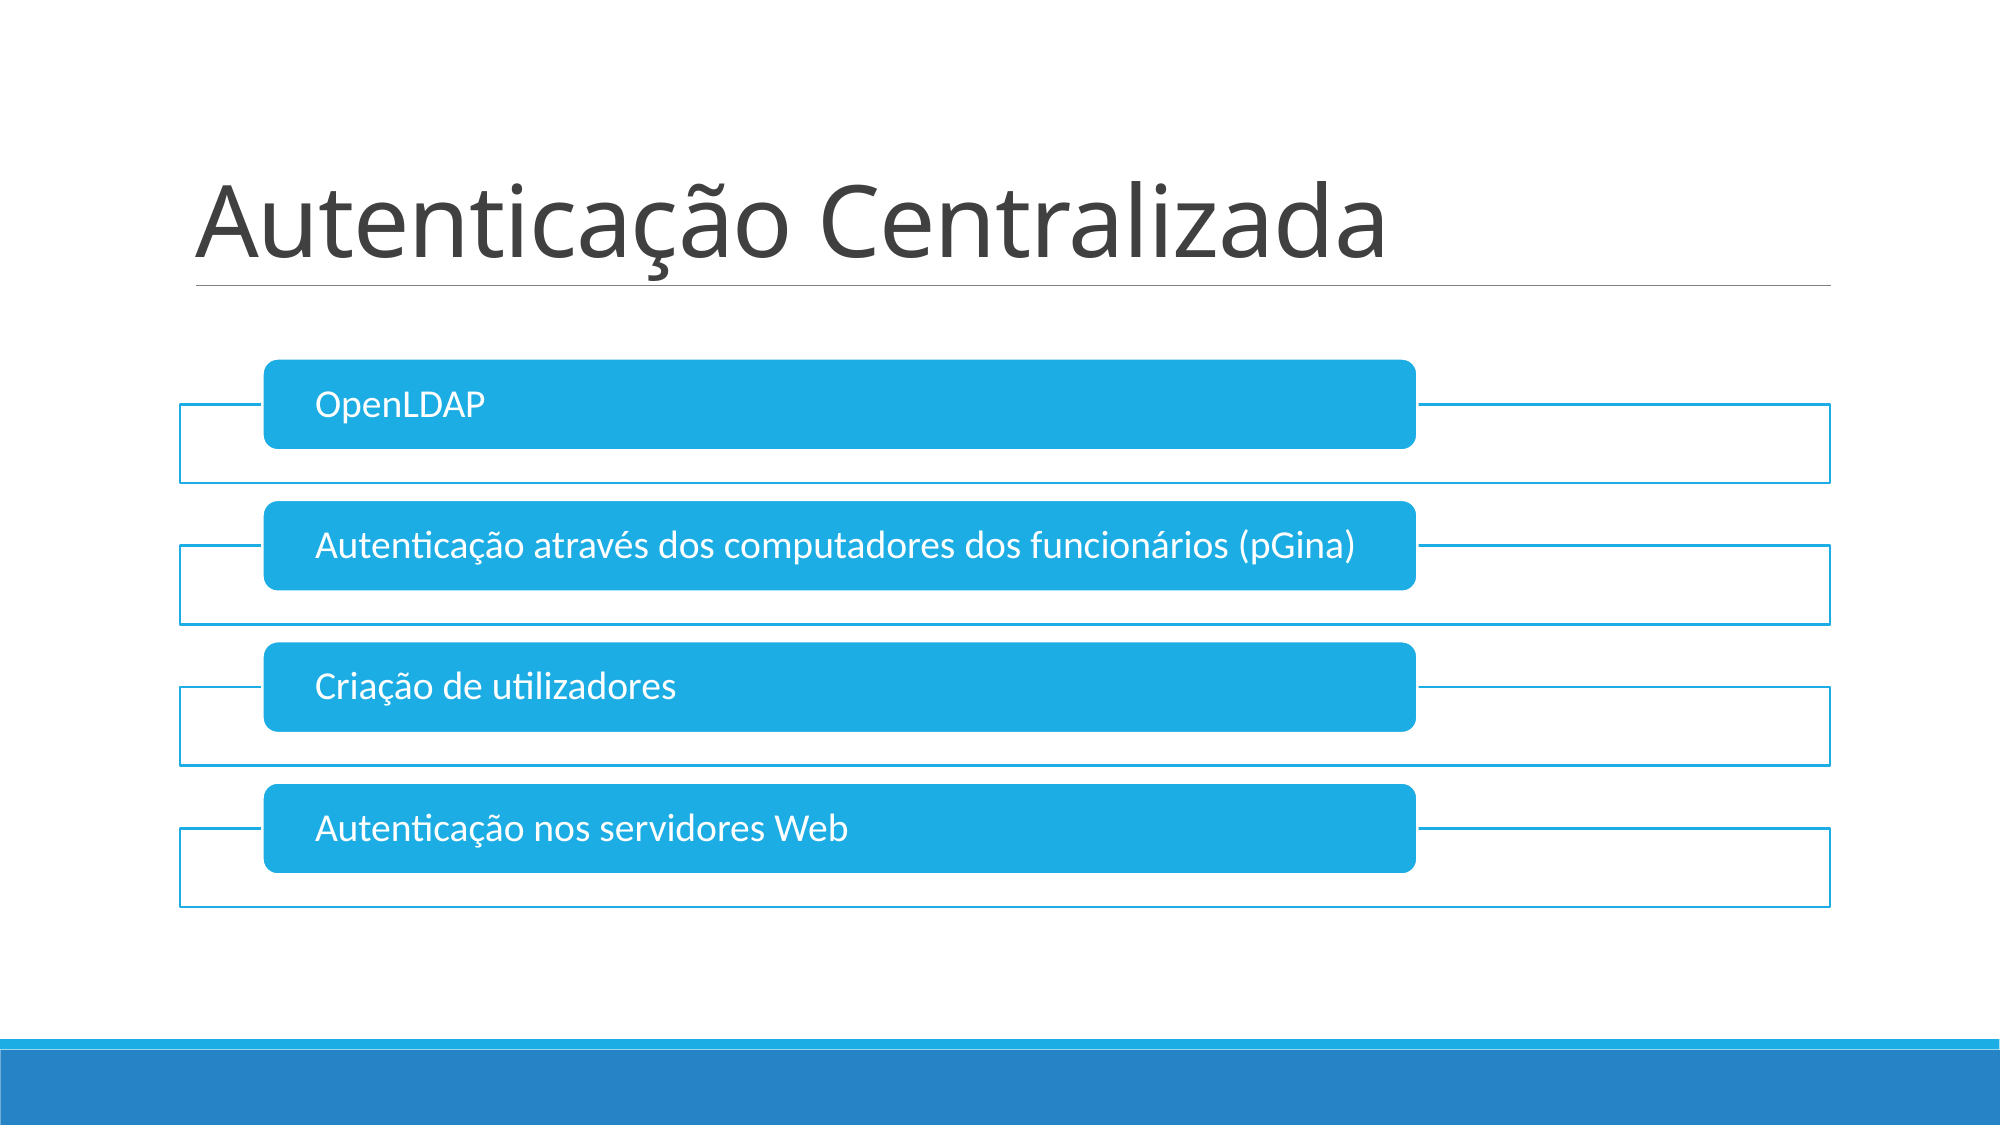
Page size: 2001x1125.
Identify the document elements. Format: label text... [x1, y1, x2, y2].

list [179, 302, 1831, 964]
title Autenticação Centralizada [180, 47, 1830, 285]
